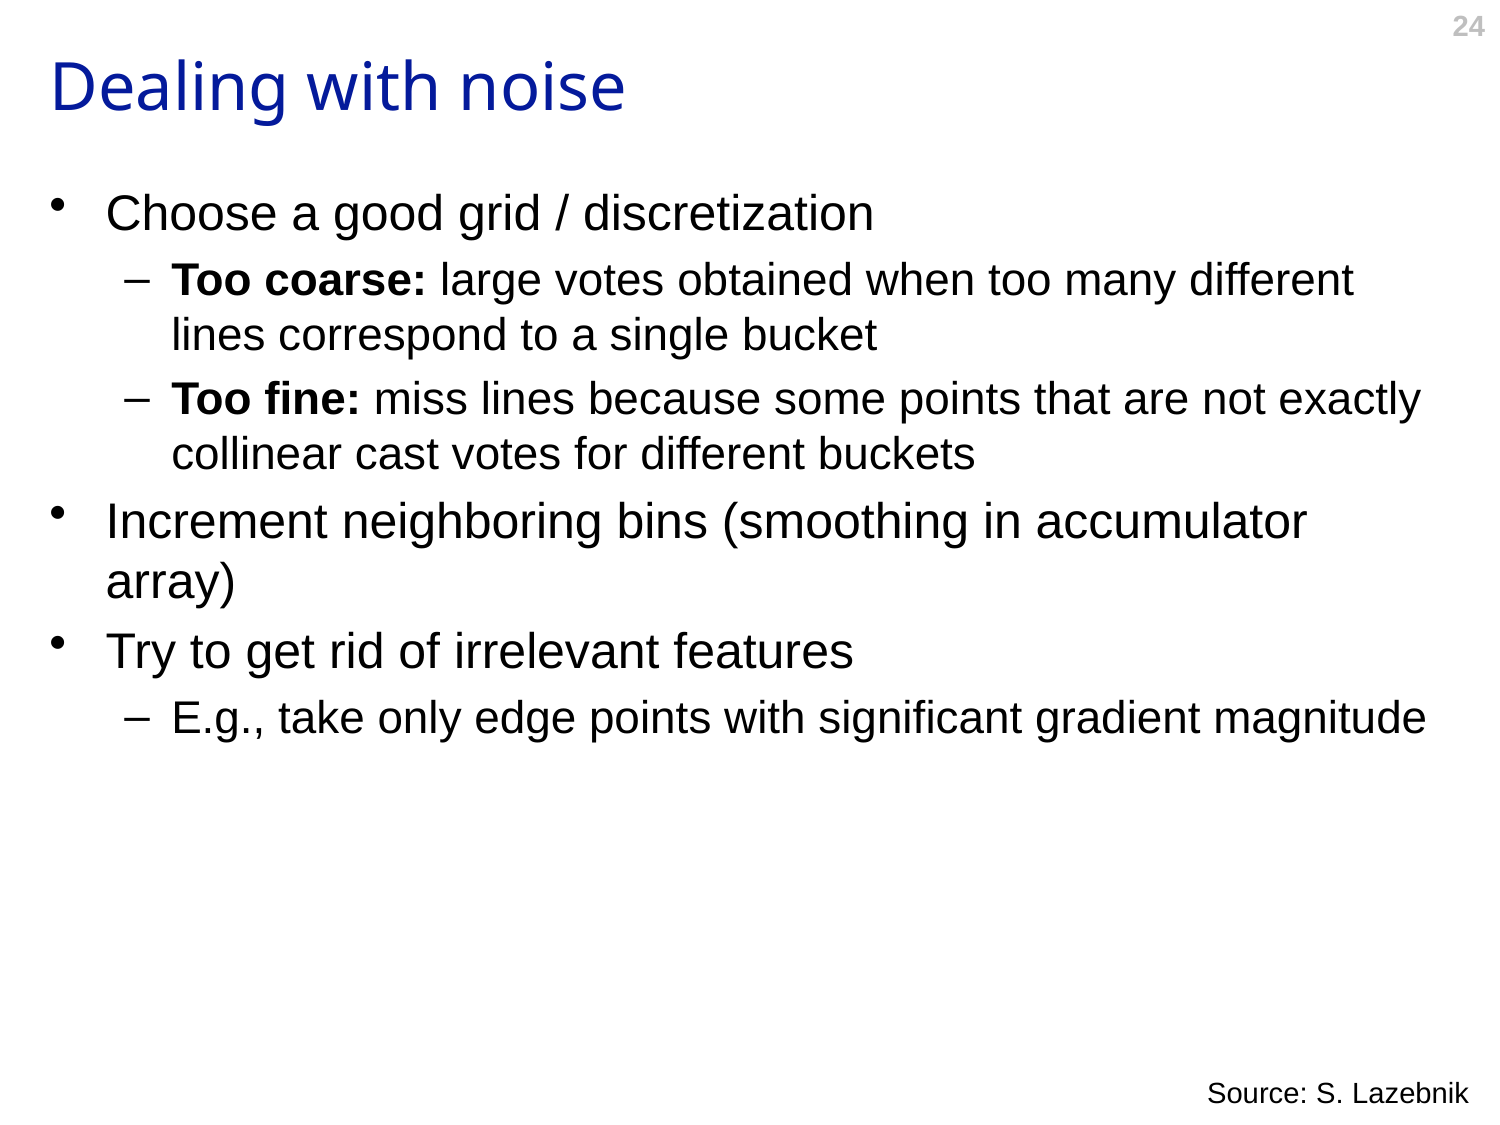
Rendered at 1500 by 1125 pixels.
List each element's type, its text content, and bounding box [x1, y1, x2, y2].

title Dealing with noise [34, 27, 1466, 141]
list Choose a good grid / discretization Too coarse: large votes obtained when too many different lines correspond to a single bucket Too fine: miss lines because some points that are not exactly collinear cast votes for different buckets Increment neighboring bins (smoothing in accumulator array) Try to get rid of irrelevant features E.g., take only edge points with significant gradient magnitude [34, 173, 1466, 1039]
text_box Source: S. Lazebnik [1192, 1067, 1500, 1118]
